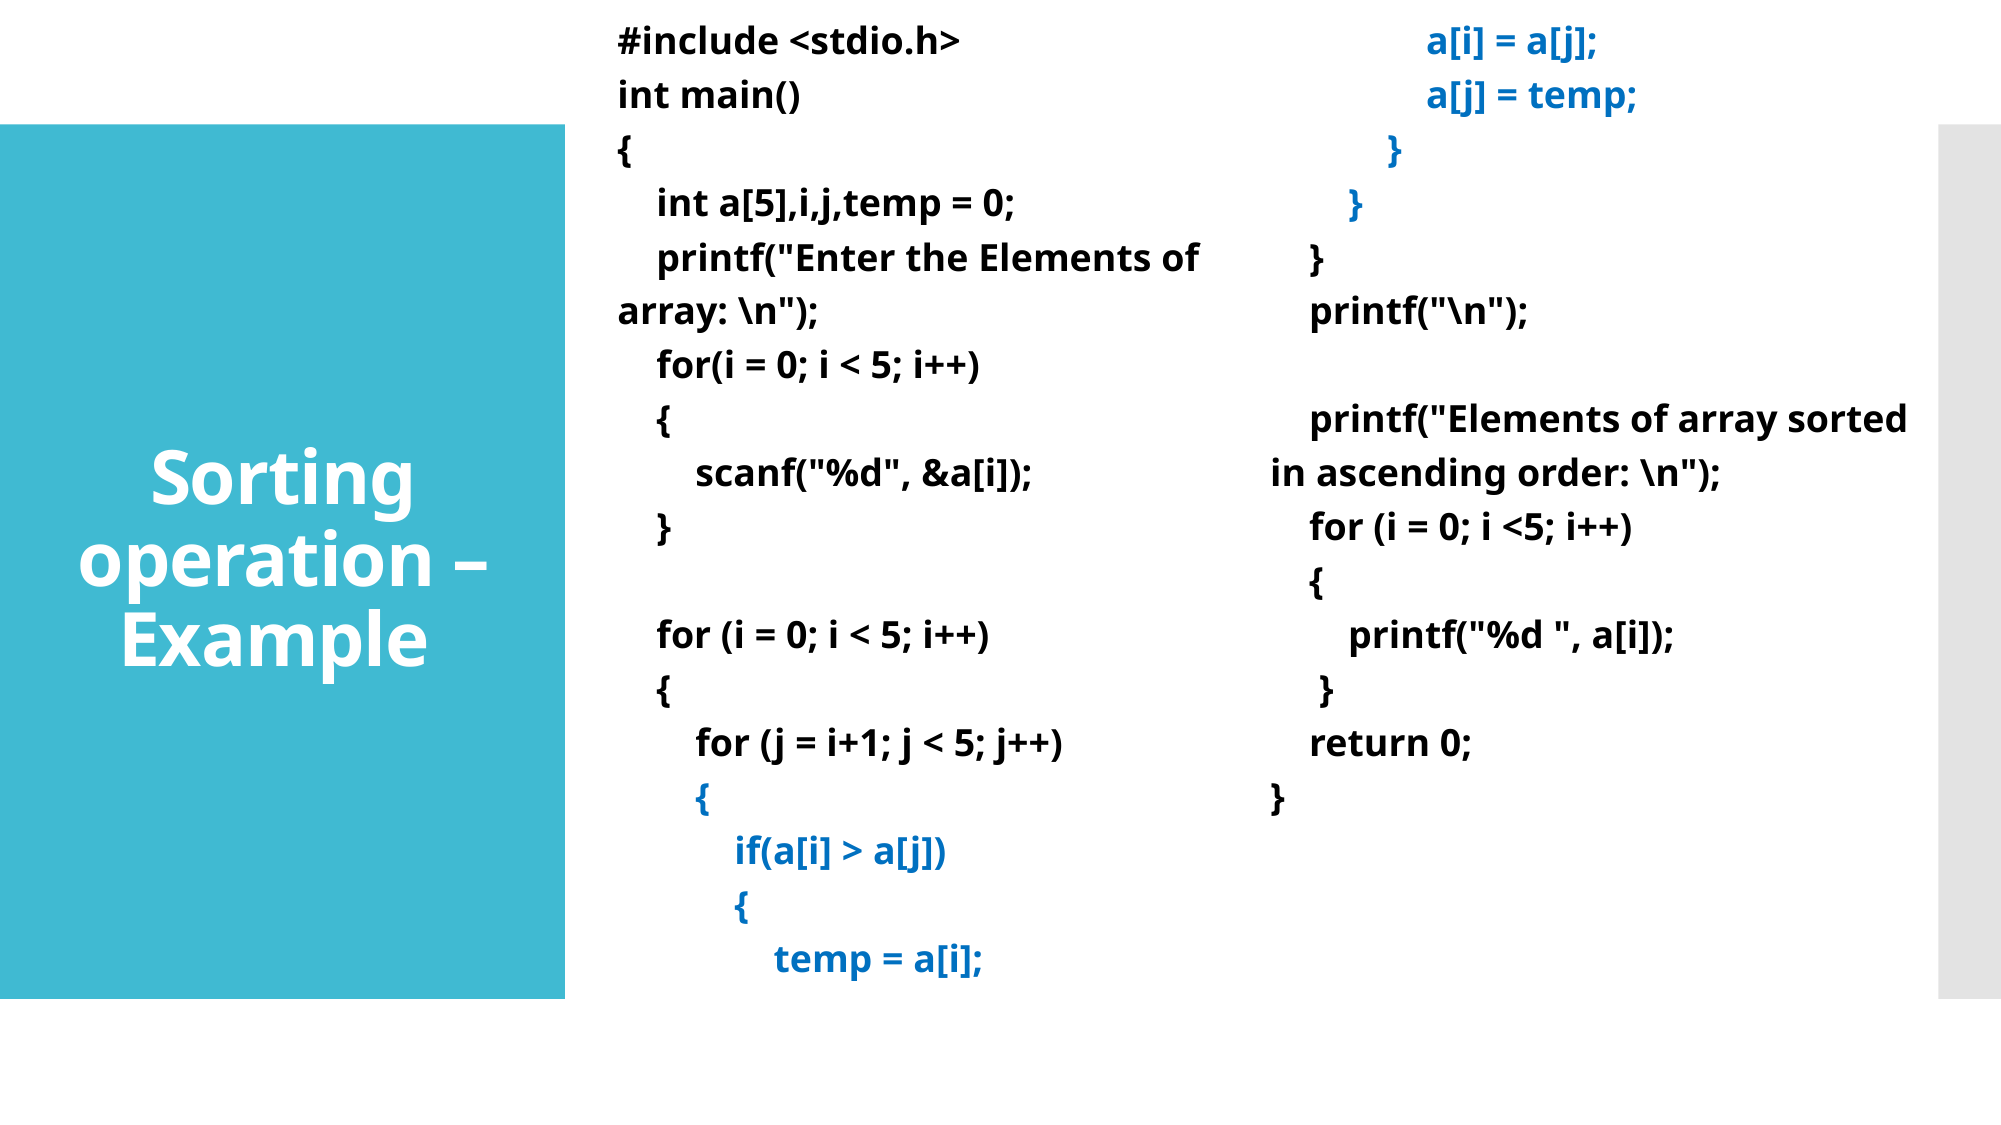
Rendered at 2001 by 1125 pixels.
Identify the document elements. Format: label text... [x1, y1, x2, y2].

title Sorting operation –Example [41, 184, 525, 940]
list #include <stdio.h> int main() { int a[5],i,j,temp = 0; printf("Enter the Elements of array: \n"); for(i = 0; i < 5; i++) { scanf("%d", &a[i]); } for (i = 0; i < 5; i++) { for (j = i+1; j < 5; j++) { if(a[i] > a[j]) { temp = a[i]; a[i] = a[j]; a[j] = temp; } } } printf("\n"); printf("Elements of array sorted in ascending order: \n"); for (i = 0; i <5; i++) { printf("%d ", a[i]); } return 0; } [602, 0, 1938, 1009]
